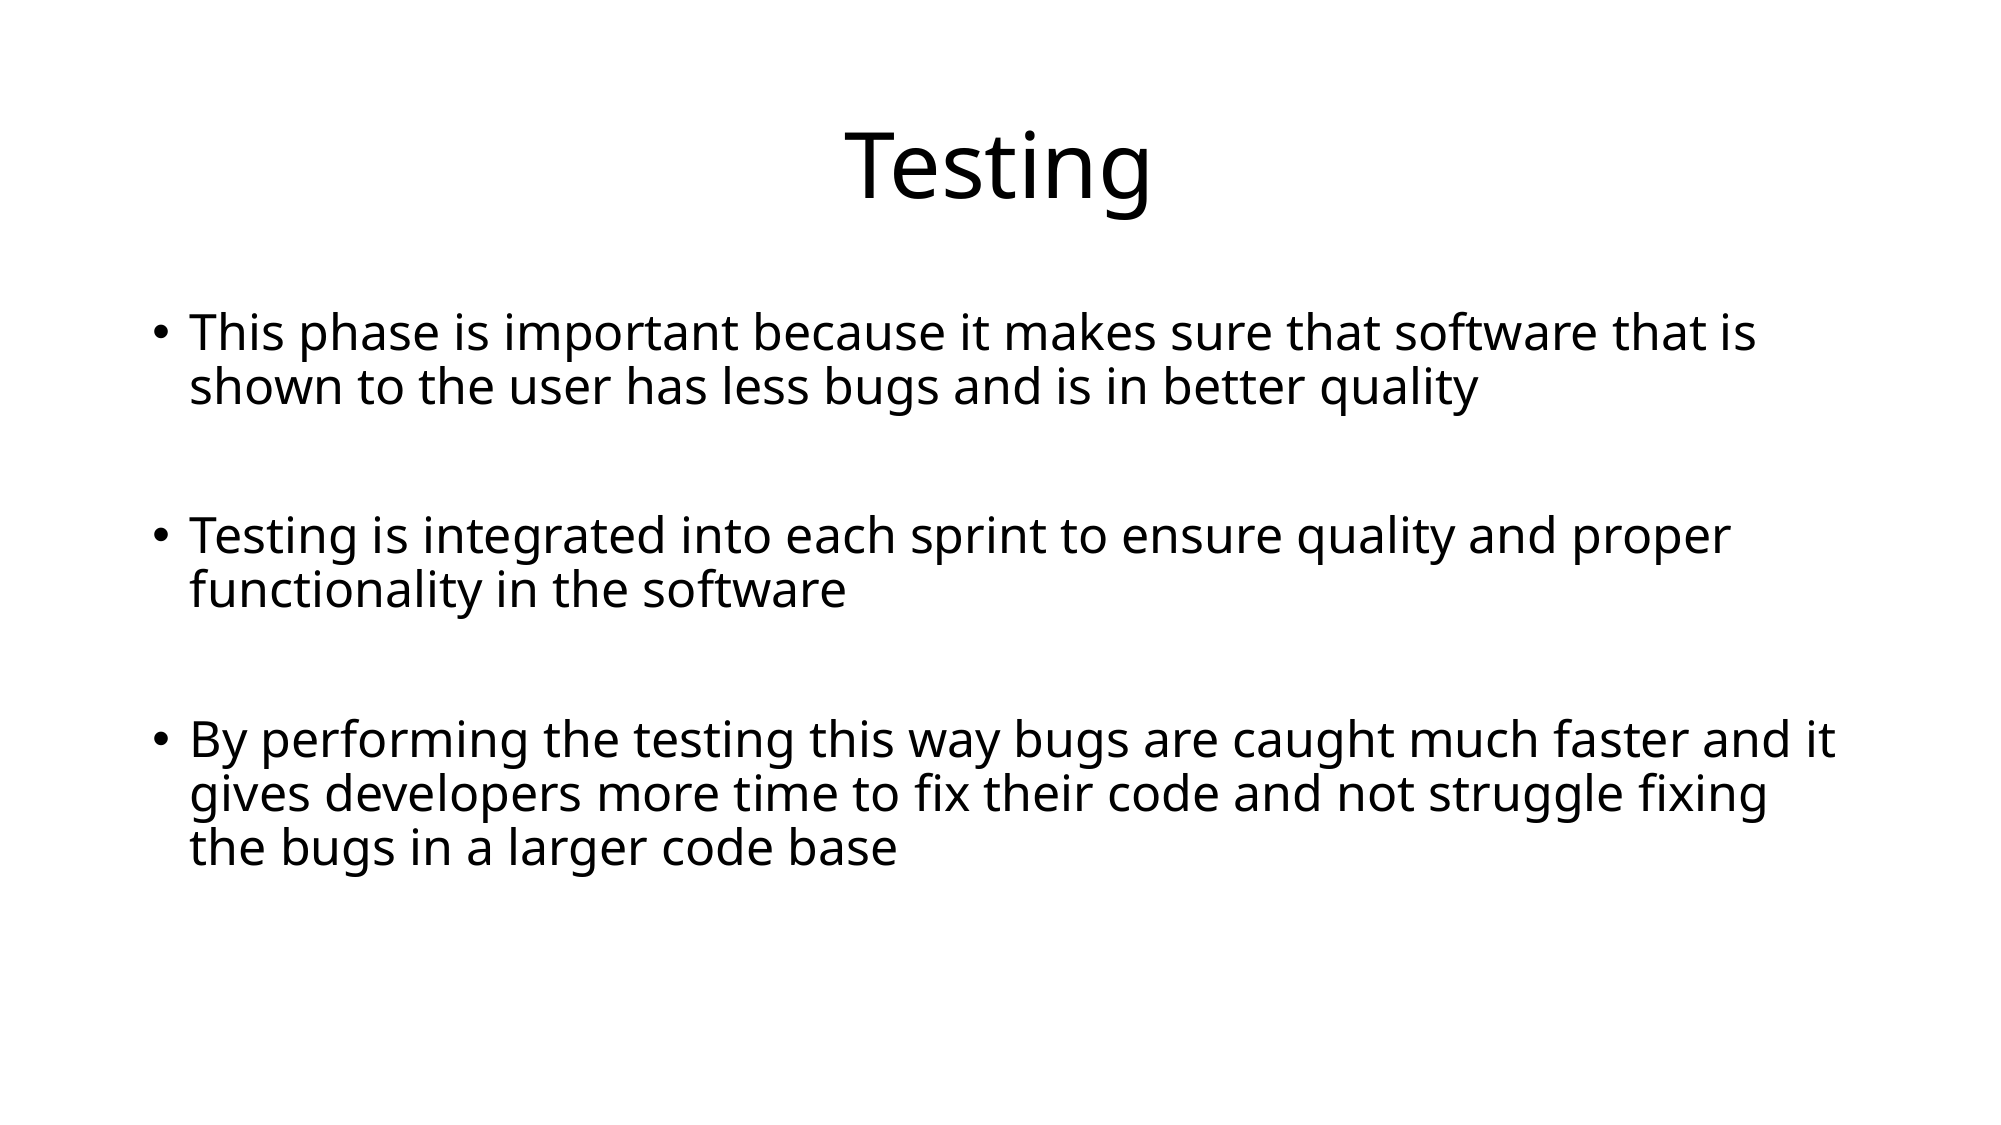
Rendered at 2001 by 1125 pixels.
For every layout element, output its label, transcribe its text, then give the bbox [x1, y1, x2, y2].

title Testing [137, 59, 1863, 278]
list This phase is important because it makes sure that software that is shown to the user has less bugs and is in better quality Testing is integrated into each sprint to ensure quality and proper functionality in the software By performing the testing this way bugs are caught much faster and it gives developers more time to fix their code and not struggle fixing the bugs in a larger code base [137, 299, 1863, 1014]
